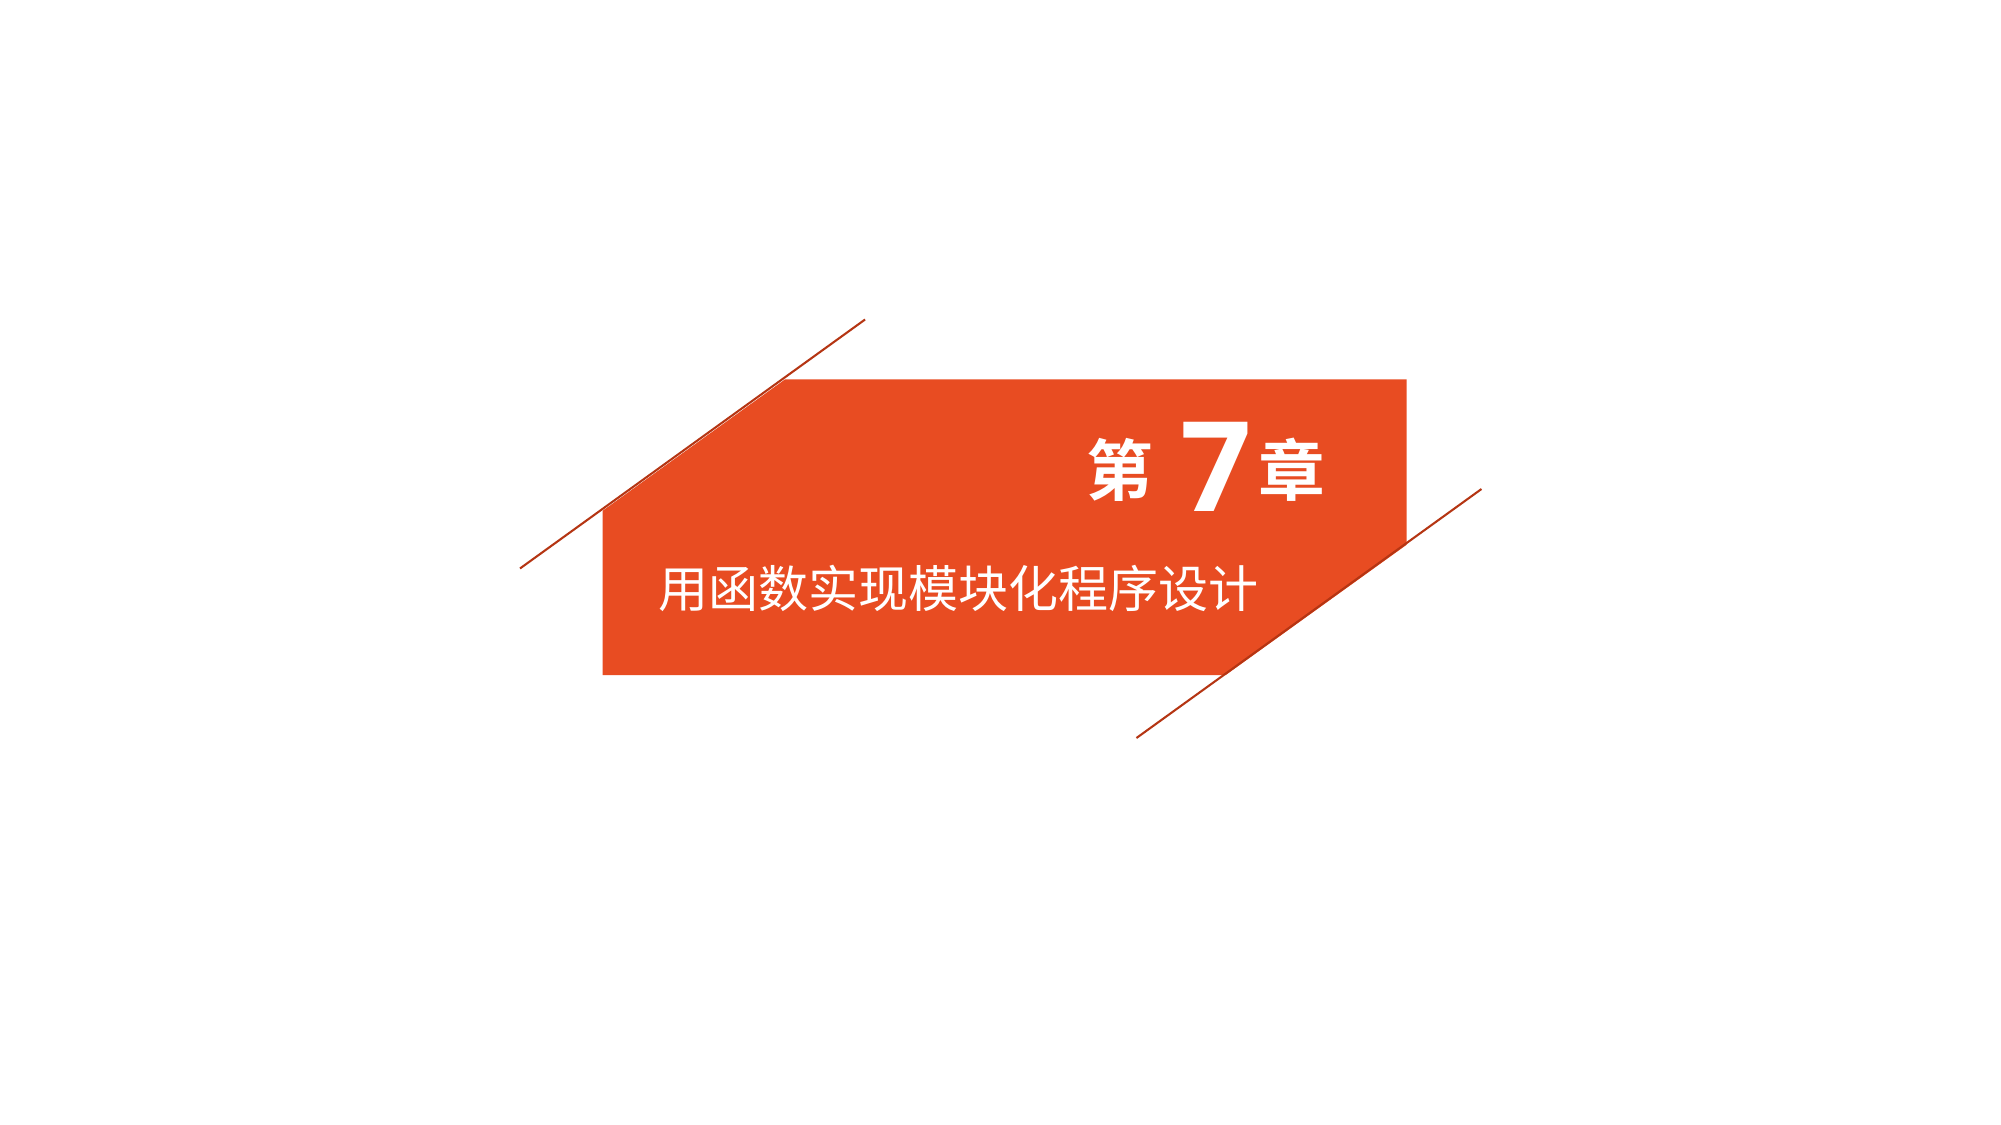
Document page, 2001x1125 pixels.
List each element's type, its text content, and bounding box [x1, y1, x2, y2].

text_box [1136, 488, 1482, 738]
text_box 第 [1072, 421, 1179, 518]
text_box 章 [1243, 421, 1350, 488]
text_box 7 [1165, 379, 1267, 488]
text_box [1267, 379, 1407, 488]
text_box [866, 379, 1165, 520]
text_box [520, 319, 866, 569]
text_box 用函数实现模块化程序设计 [643, 520, 1136, 627]
text_box [602, 569, 1136, 676]
